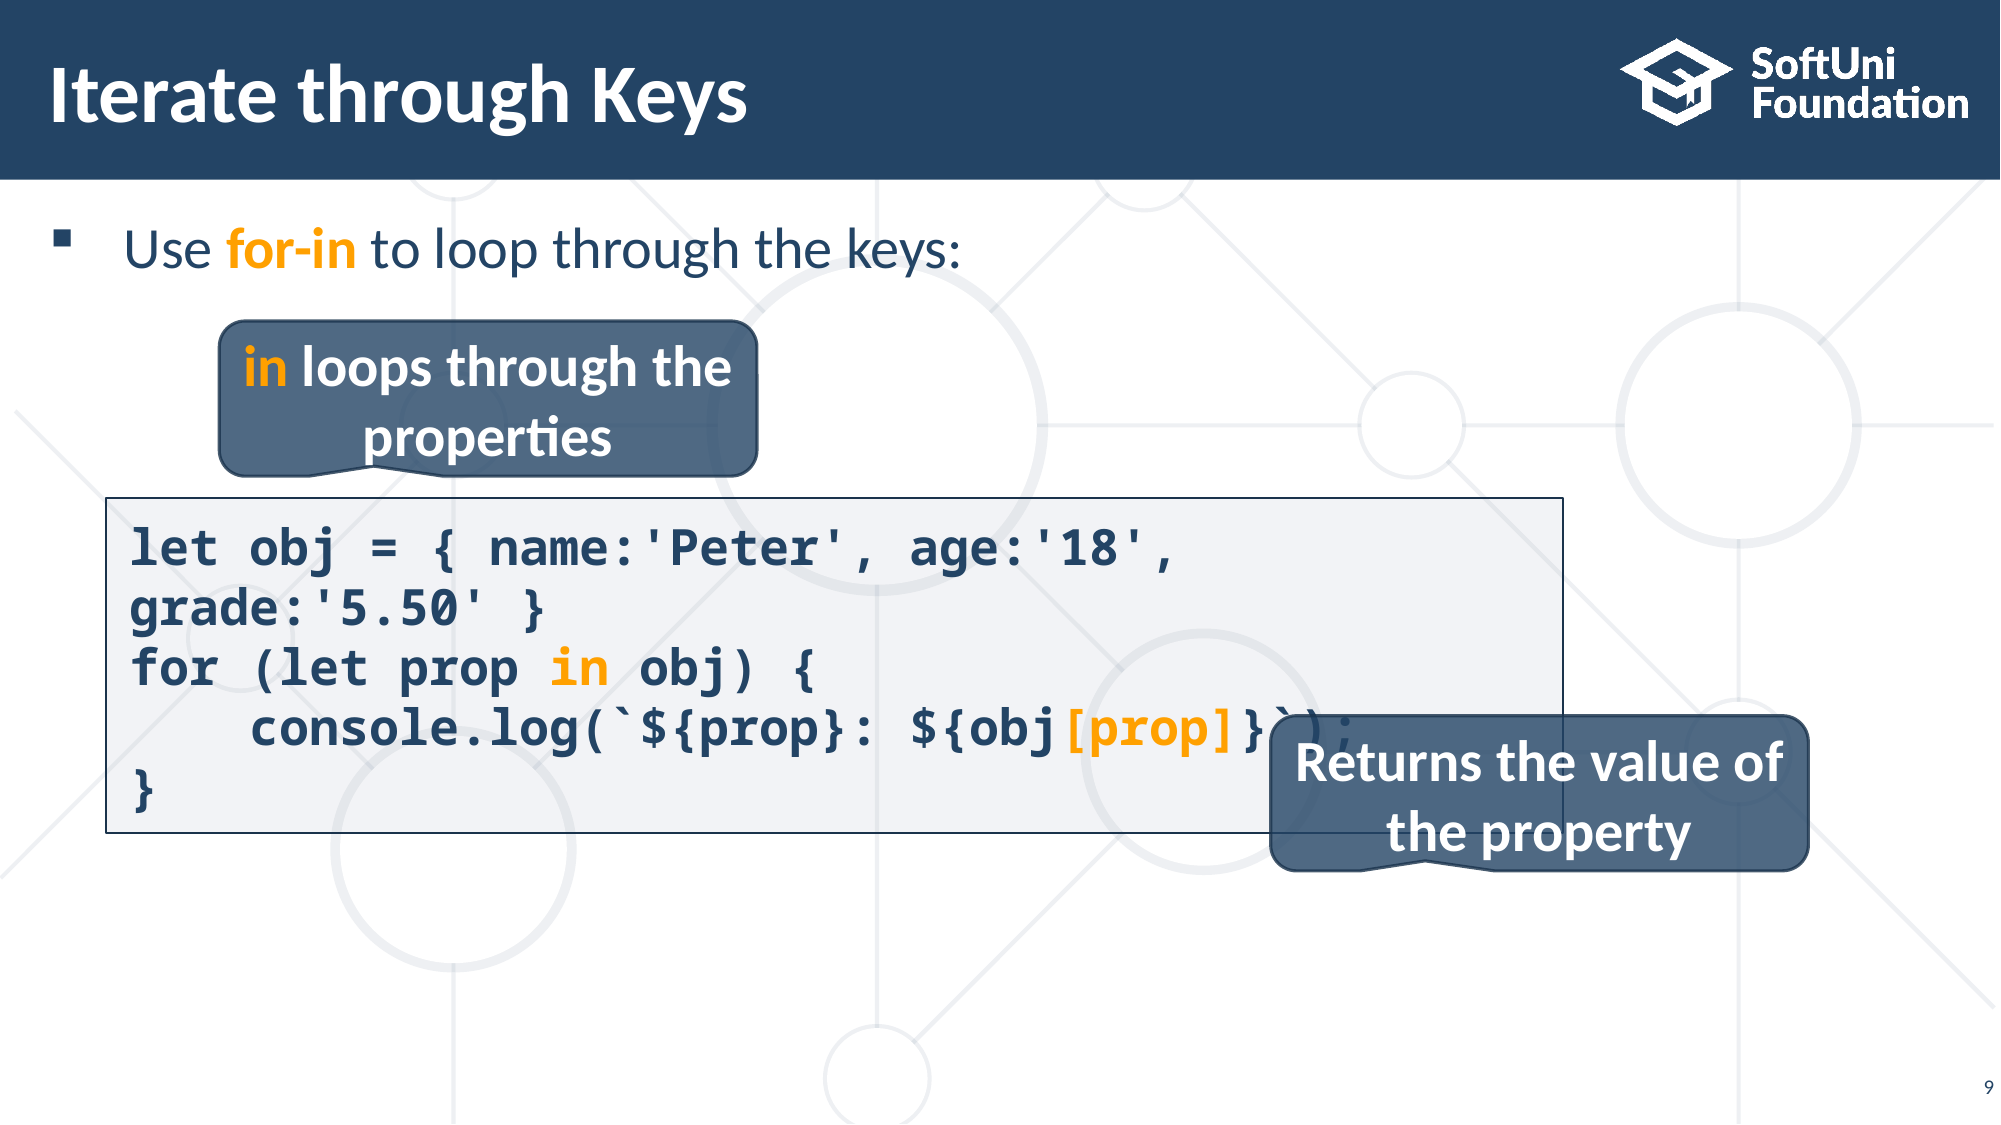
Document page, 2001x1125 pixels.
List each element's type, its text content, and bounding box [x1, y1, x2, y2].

title Iterate through Keys [31, 16, 1591, 162]
text_box Returns the value of the property [1268, 713, 1811, 873]
picture [1619, 38, 1968, 126]
list Use for-in to loop through the keys: [31, 204, 1930, 303]
text_box in loops through the properties [217, 318, 760, 479]
slide_number 9 [1929, 1070, 2000, 1103]
text_box let obj = { name:'Peter', age:'18', grade:'5.50' } for (let prop in obj) { console.log(`${prop}: ${obj[prop]}`); } [105, 497, 1564, 834]
